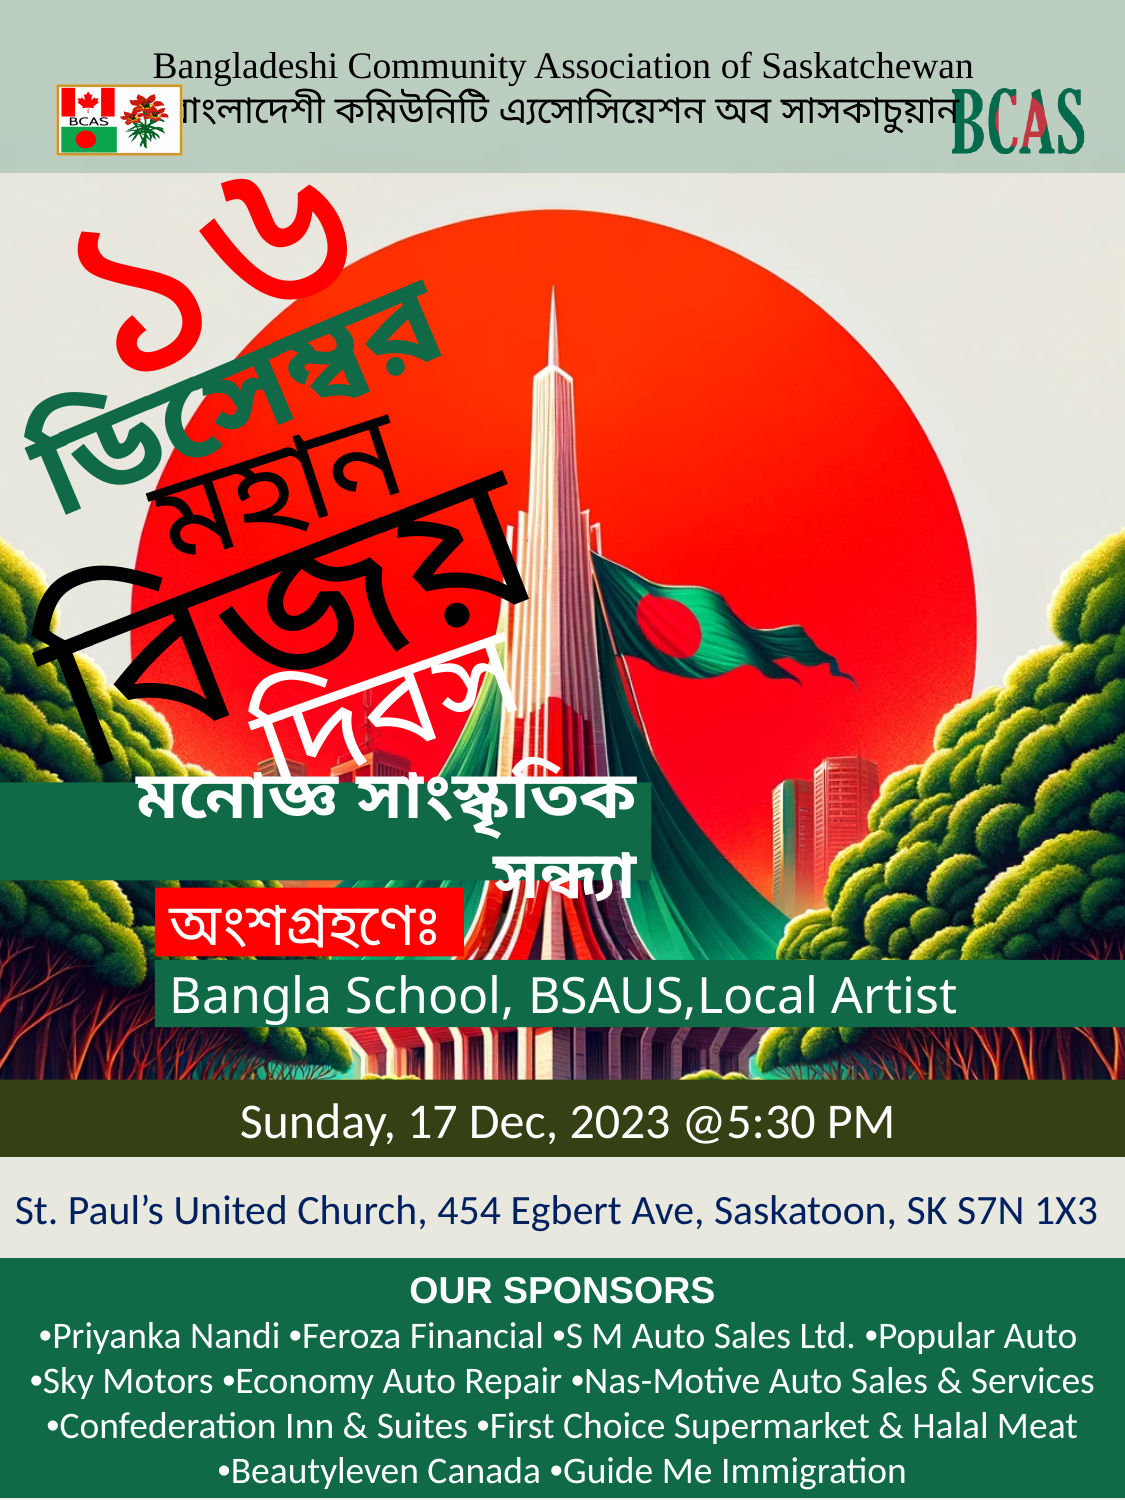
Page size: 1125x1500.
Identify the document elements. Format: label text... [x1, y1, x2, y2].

picture [56, 84, 183, 156]
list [0, 141, 1125, 1303]
picture [945, 85, 1096, 156]
text_box Bangladeshi Community Association of Saskatchewan বাংলাদেশী কমিউনিটি এ্যসোসিয়েশন অব সাসকাচুয়ান [0, 0, 1125, 141]
text_box OUR SPONSORS •Priyanka Nandi •Feroza Financial •S M Auto Sales Ltd. •Popular Auto •Sky Motors •Economy Auto Repair •Nas-Motive Auto Sales & Services •Confederation Inn & Suites •First Choice Supermarket & Halal Meat •Beautyleven Canada •Guide Me Immigration [0, 1303, 1125, 1498]
